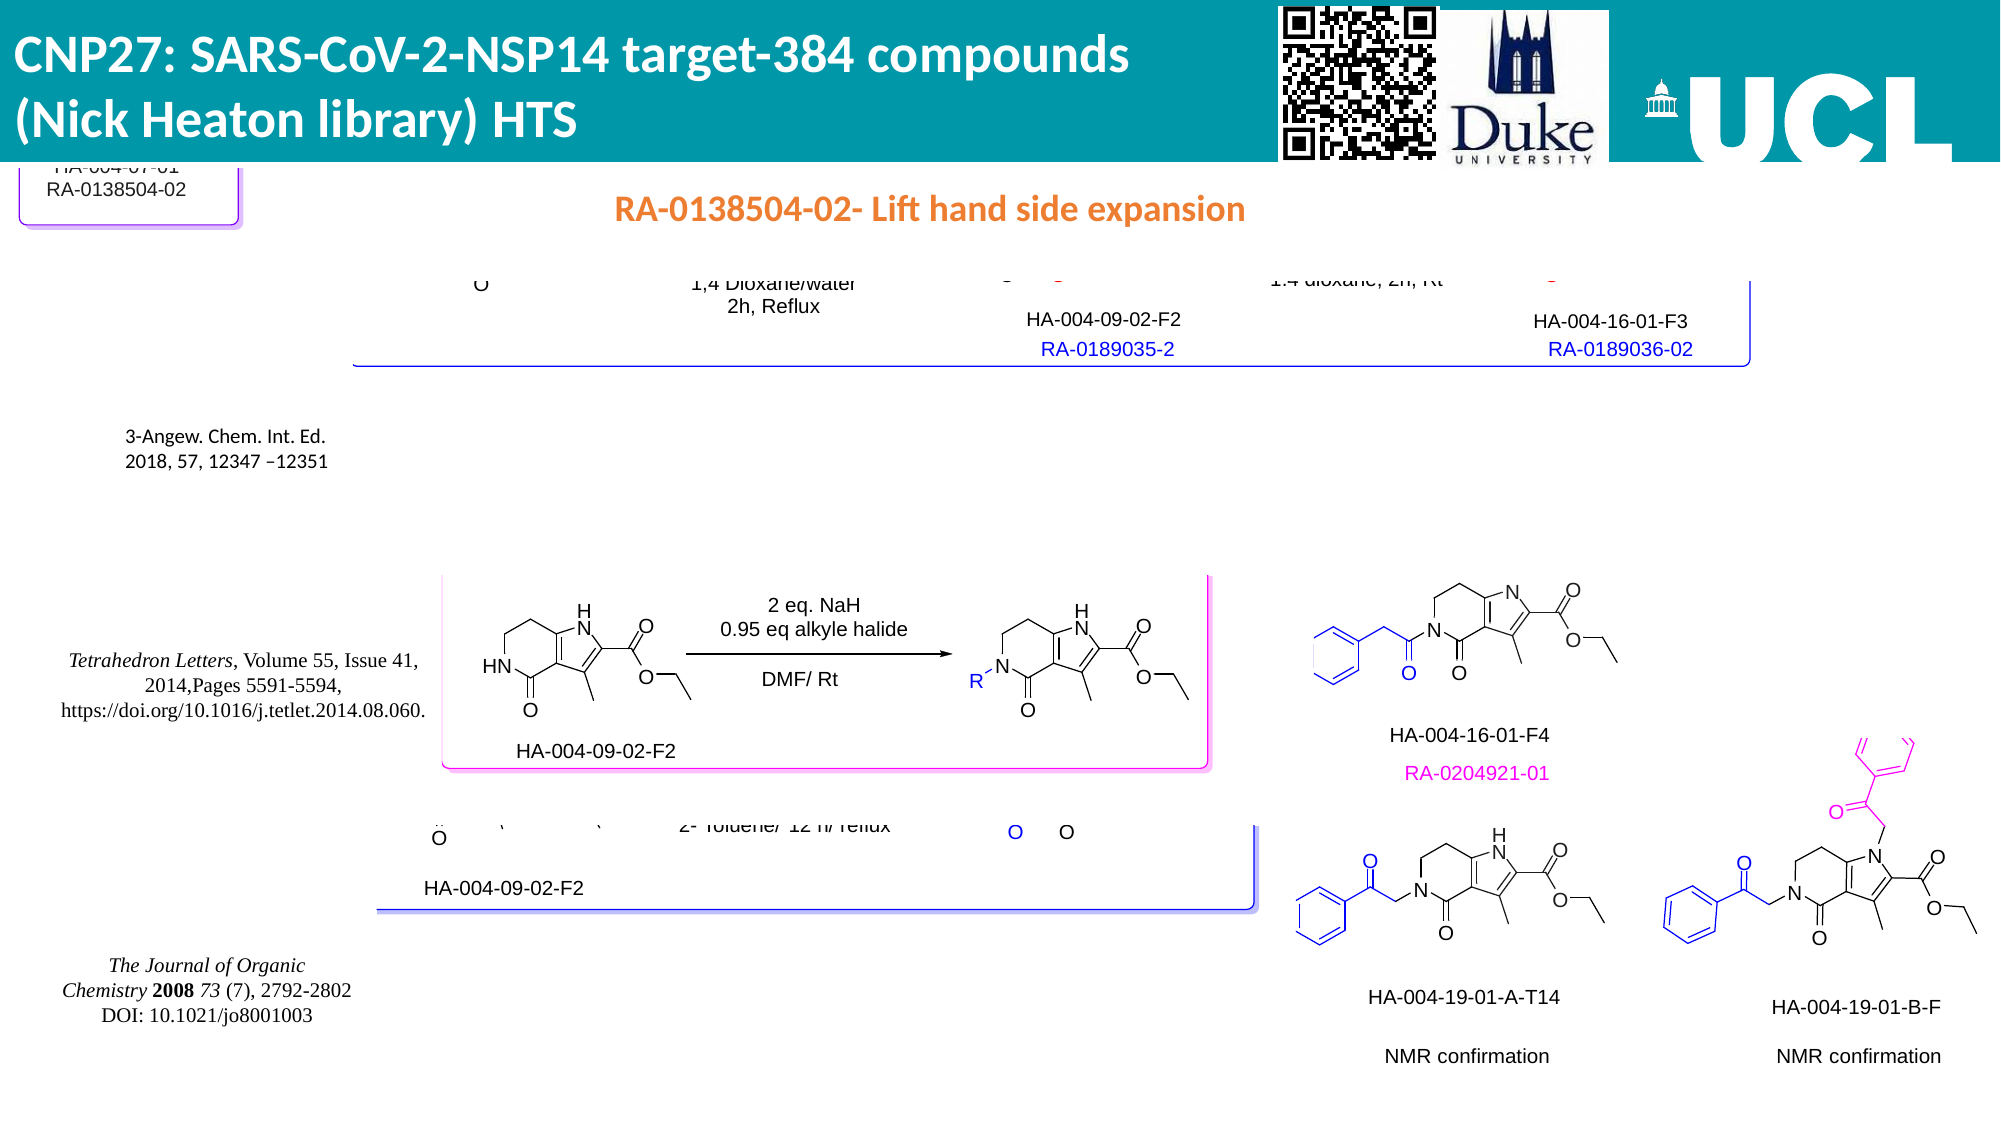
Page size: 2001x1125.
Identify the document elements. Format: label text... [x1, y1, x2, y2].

text_box CNP27: SARS-CoV-2-NSP14 target-384 compounds (Nick Heaton library) HTS [0, 11, 1176, 156]
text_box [353, 281, 1779, 565]
text_box 3-Angew. Chem. Int. Ed. 2018, 57, 12347 –12351 [110, 415, 353, 481]
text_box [1295, 738, 1995, 1099]
picture [1278, 6, 1609, 169]
text_box RA-0138504-02- Lift hand side expansion [599, 176, 1752, 237]
text_box The Journal of Organic Chemistry 2008 73 (7), 2792-2802 DOI: 10.1021/jo8001003 [37, 944, 376, 1035]
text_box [1313, 582, 1636, 738]
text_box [376, 825, 1296, 1109]
text_box Tetrahedron Letters, Volume 55, Issue 41, 2014,Pages 5591-5594, https://doi.org/10.1016/j.tetlet.2014.08.060. [43, 638, 441, 729]
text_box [441, 575, 1231, 807]
picture [1645, 78, 1678, 117]
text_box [14, 168, 251, 416]
